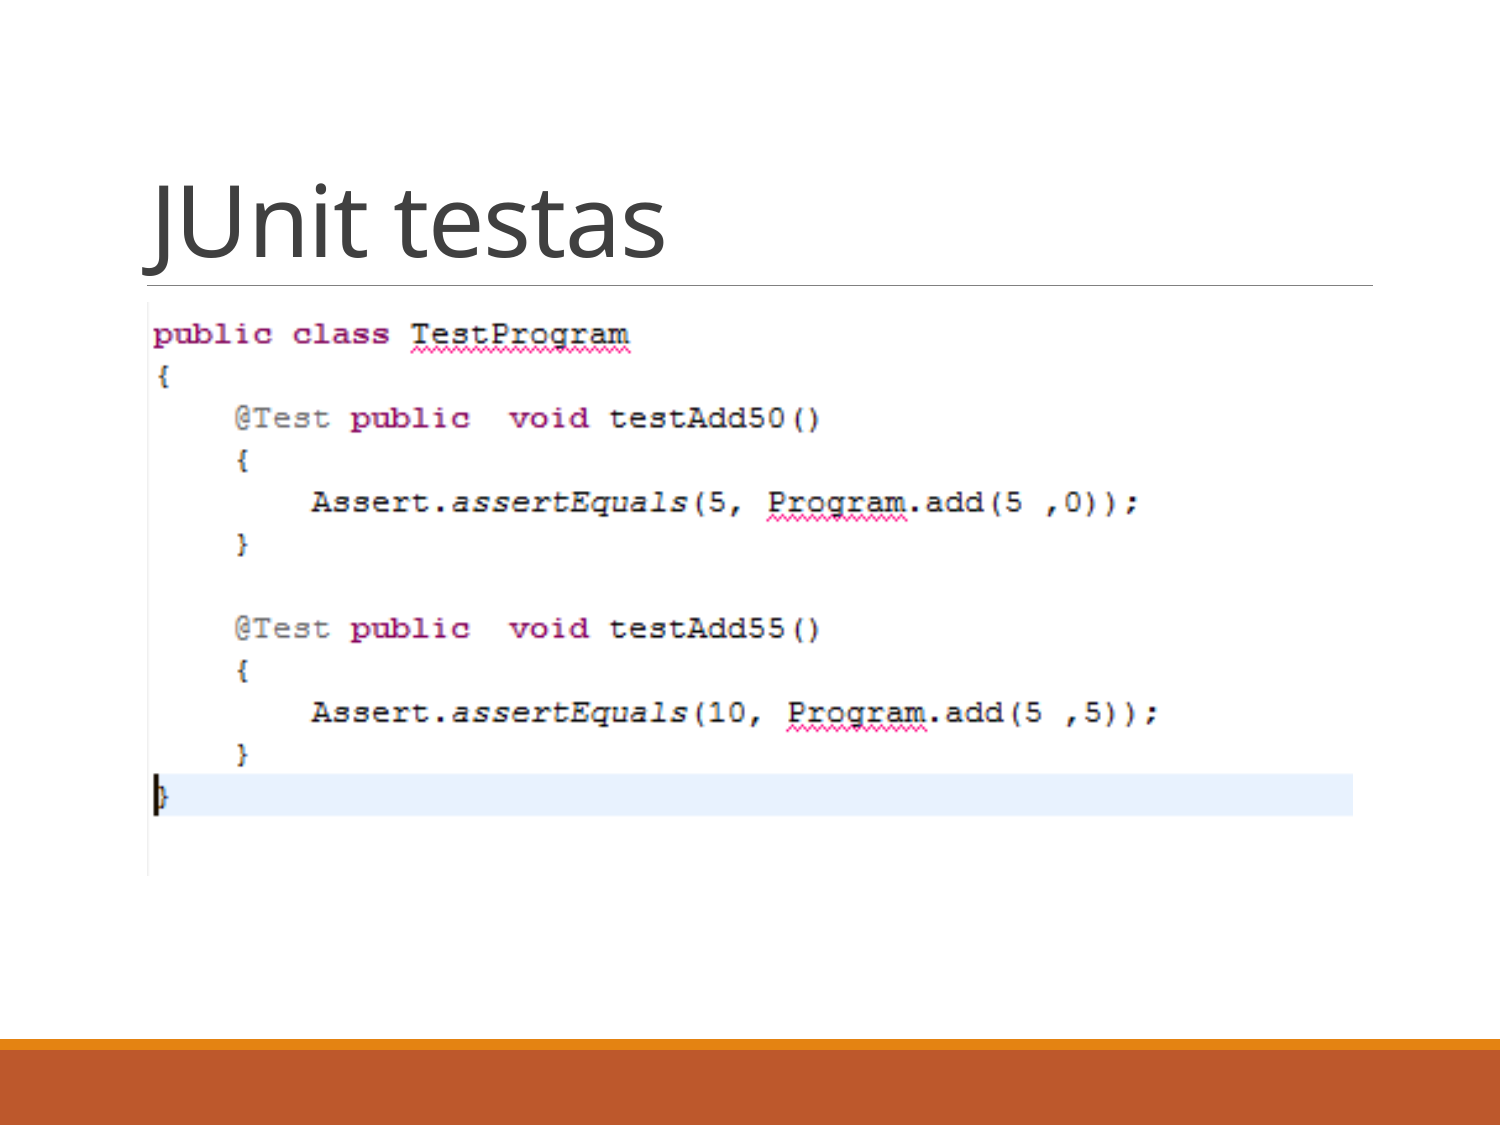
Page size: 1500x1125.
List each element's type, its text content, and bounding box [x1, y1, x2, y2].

title JUnit testas [135, 47, 1373, 285]
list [146, 302, 1353, 876]
